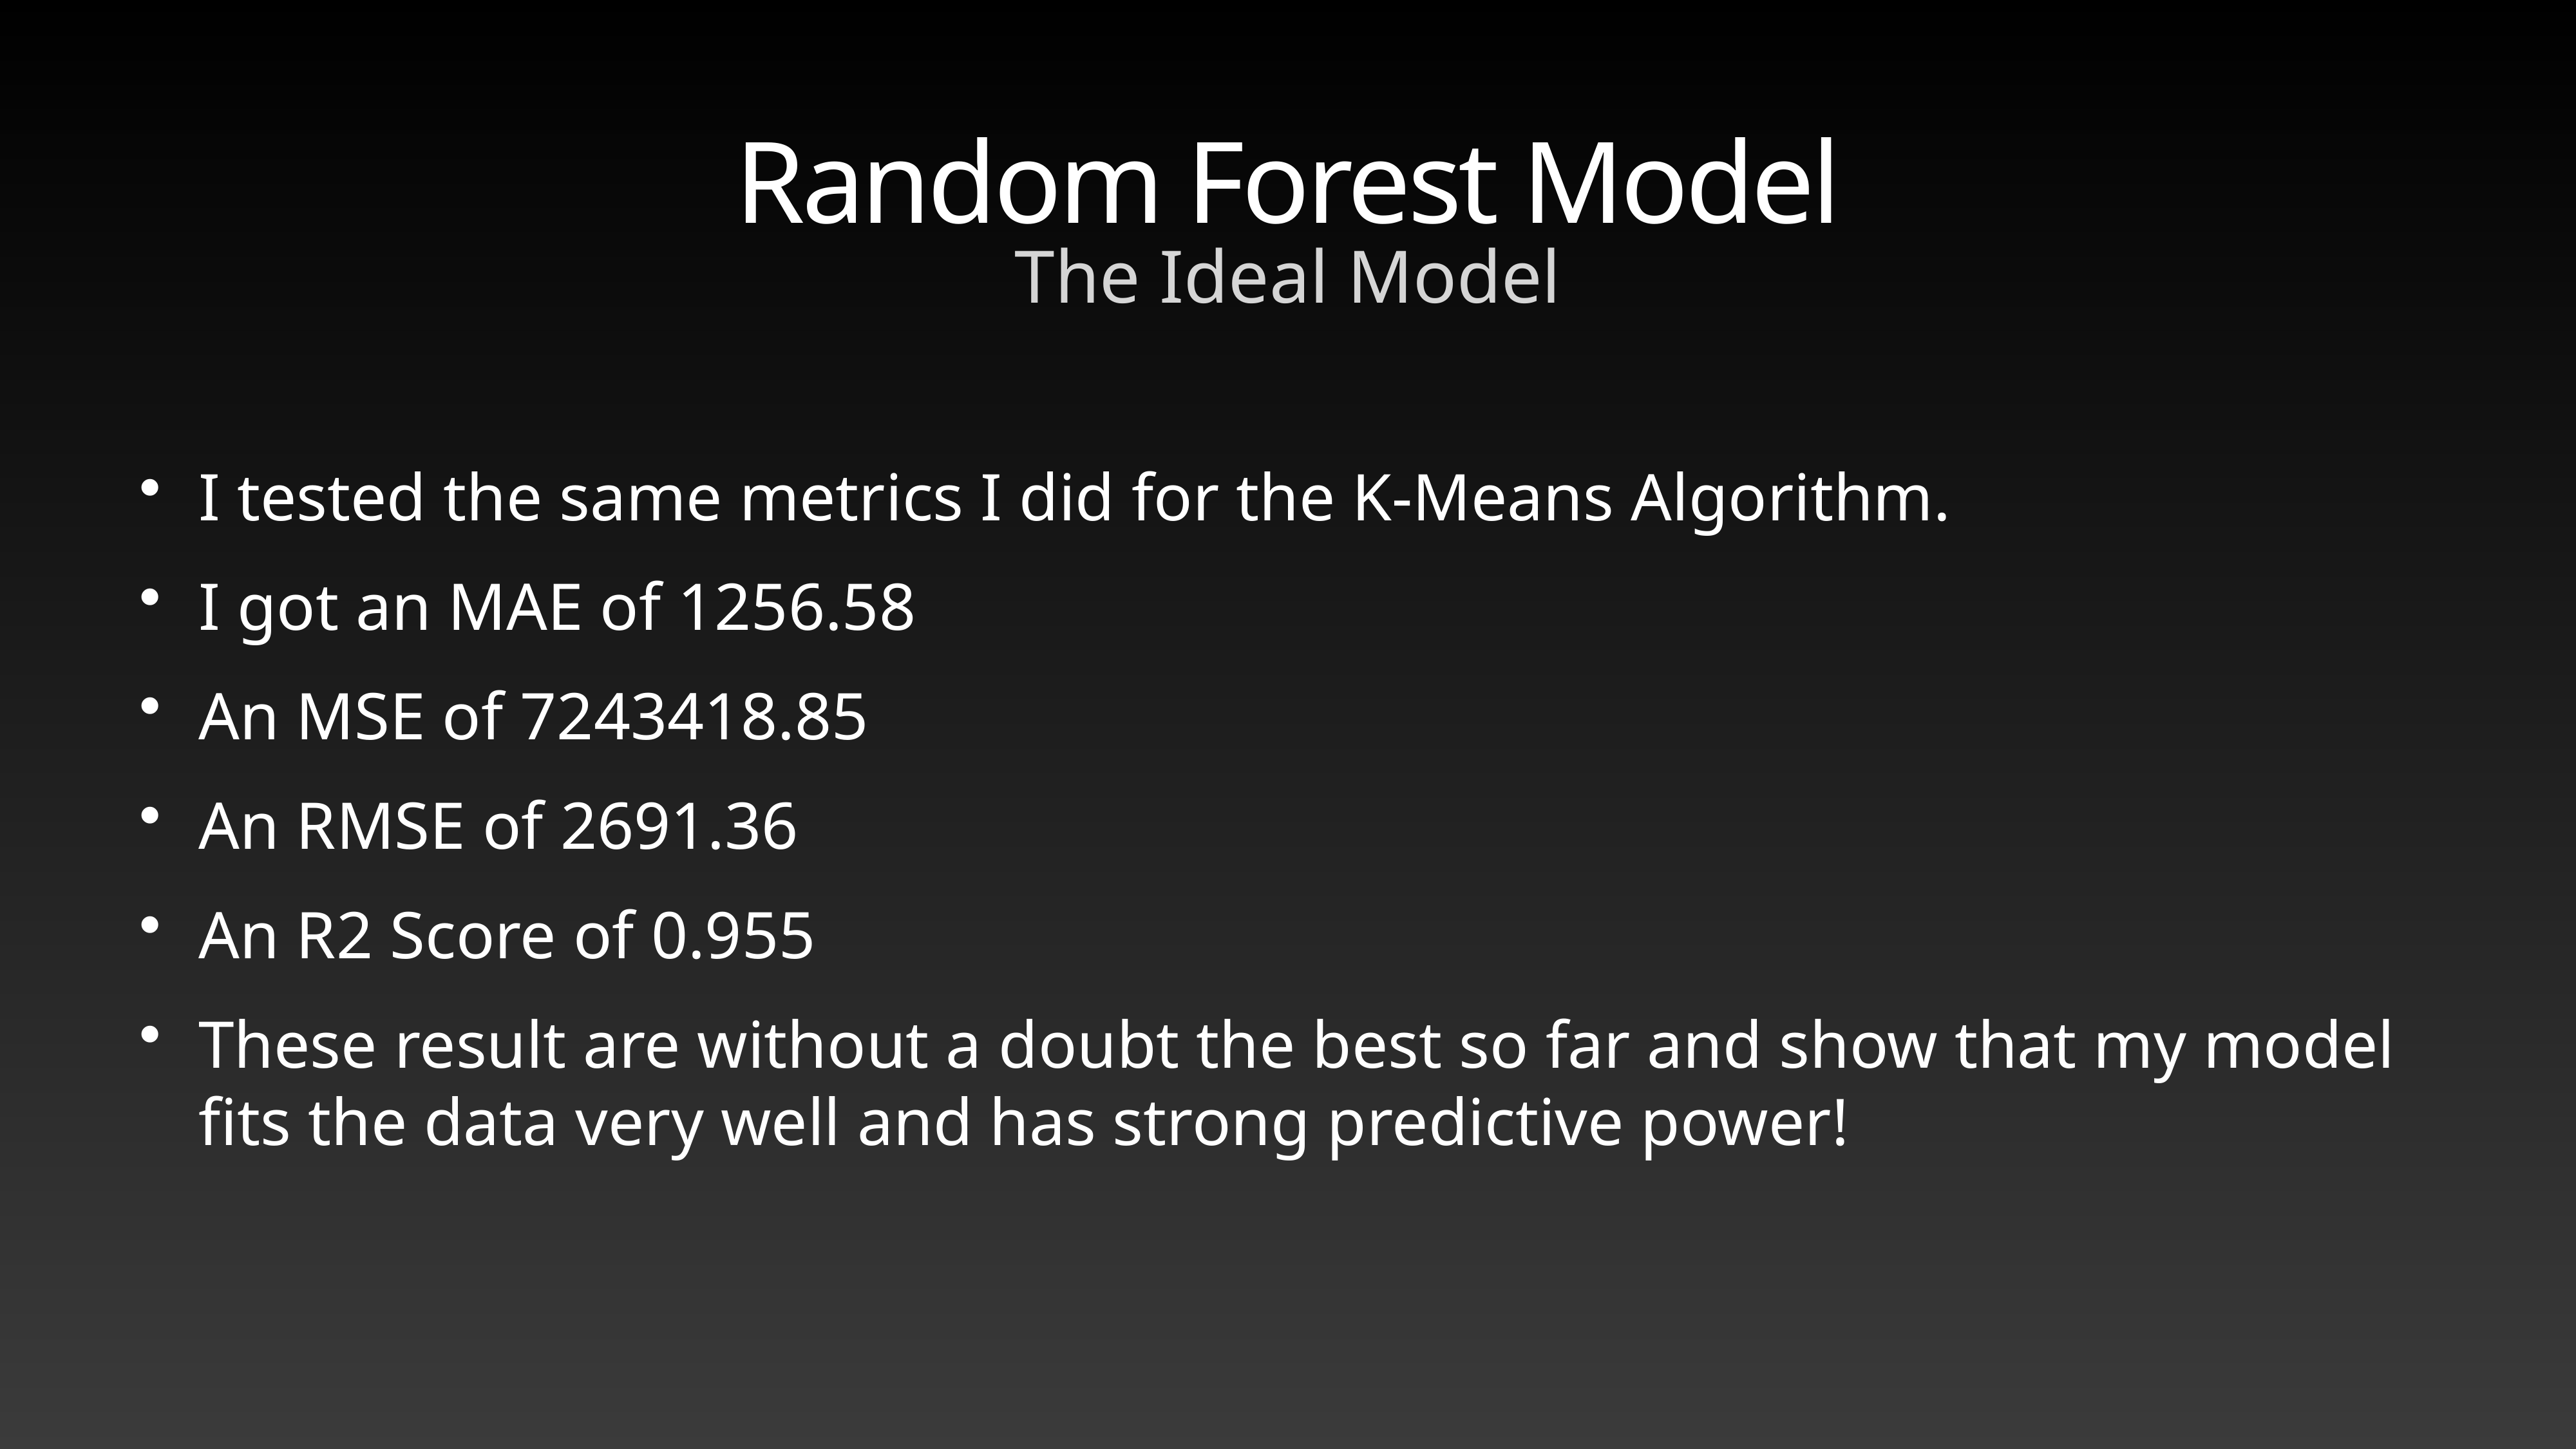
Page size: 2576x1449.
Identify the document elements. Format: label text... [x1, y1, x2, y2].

list I tested the same metrics I did for the K-Means Algorithm. I got an MAE of 1256.58 An MSE of 7243418.85 An RMSE of 2691.36 An R2 Score of 0.955 These result are without a doubt the best so far and show that my model fits the data very well and has strong predictive power! [133, 450, 2443, 1342]
title Random Forest Model [133, 85, 2443, 225]
list The Ideal Model [133, 225, 2443, 334]
